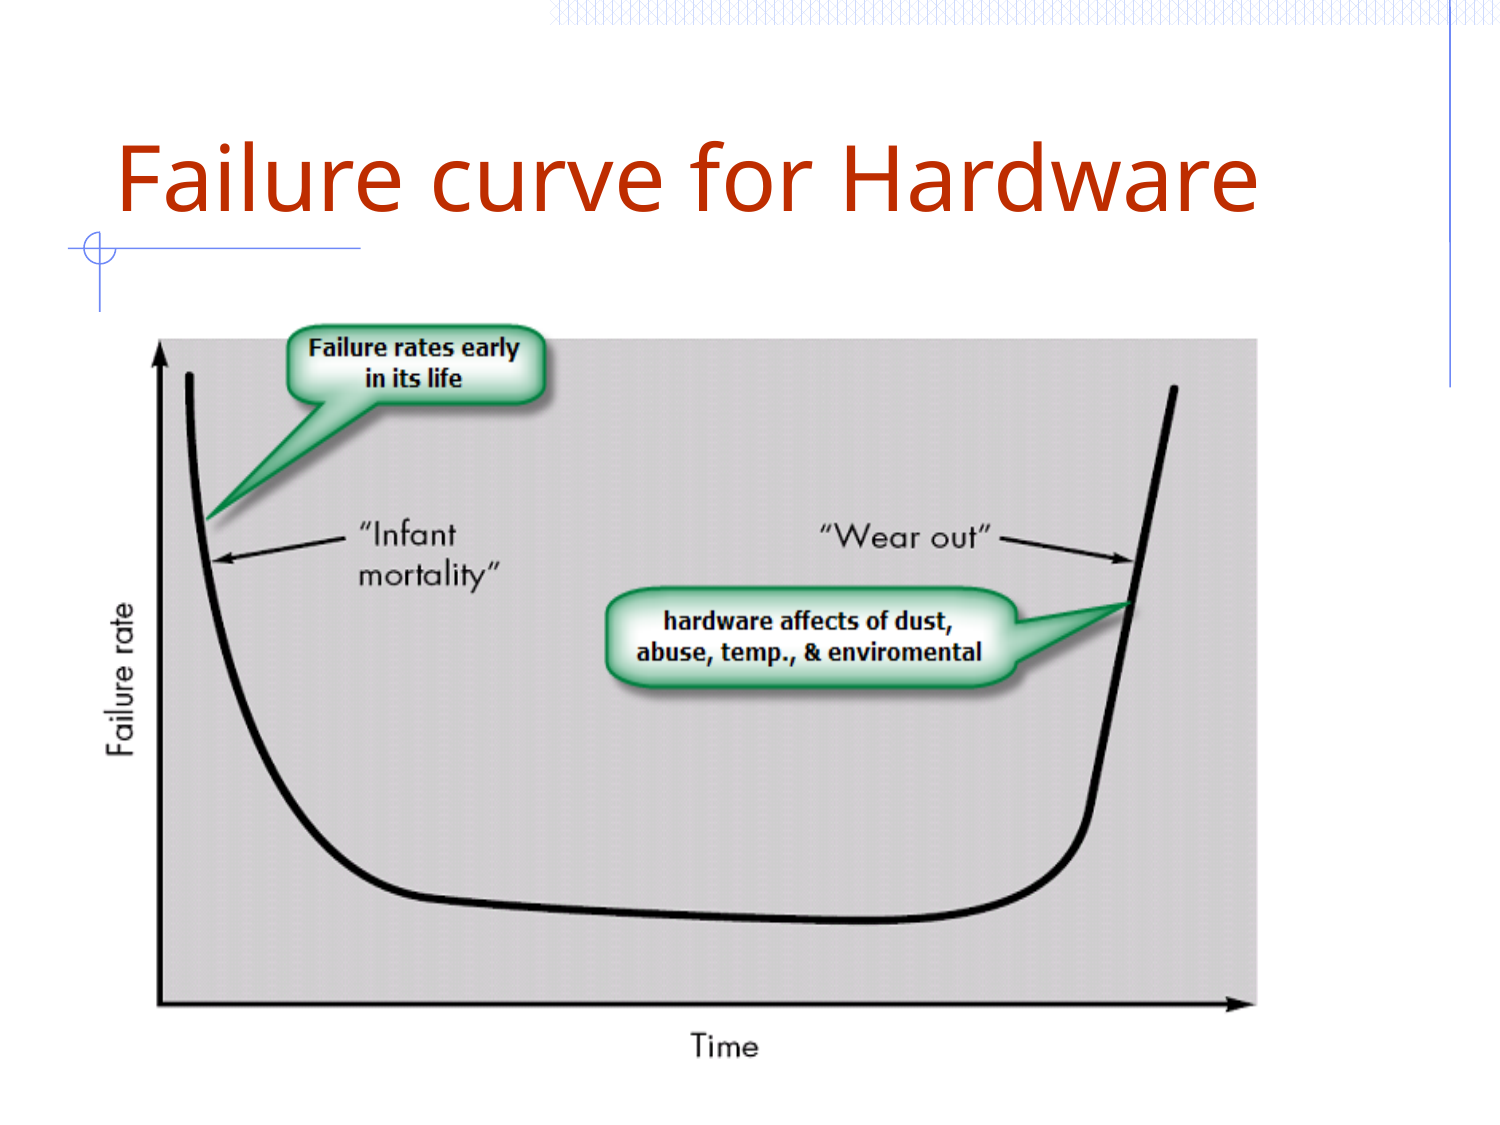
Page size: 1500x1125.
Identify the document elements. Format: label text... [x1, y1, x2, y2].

picture [49, 312, 1326, 1088]
title Failure curve for Hardware [99, 50, 1375, 238]
